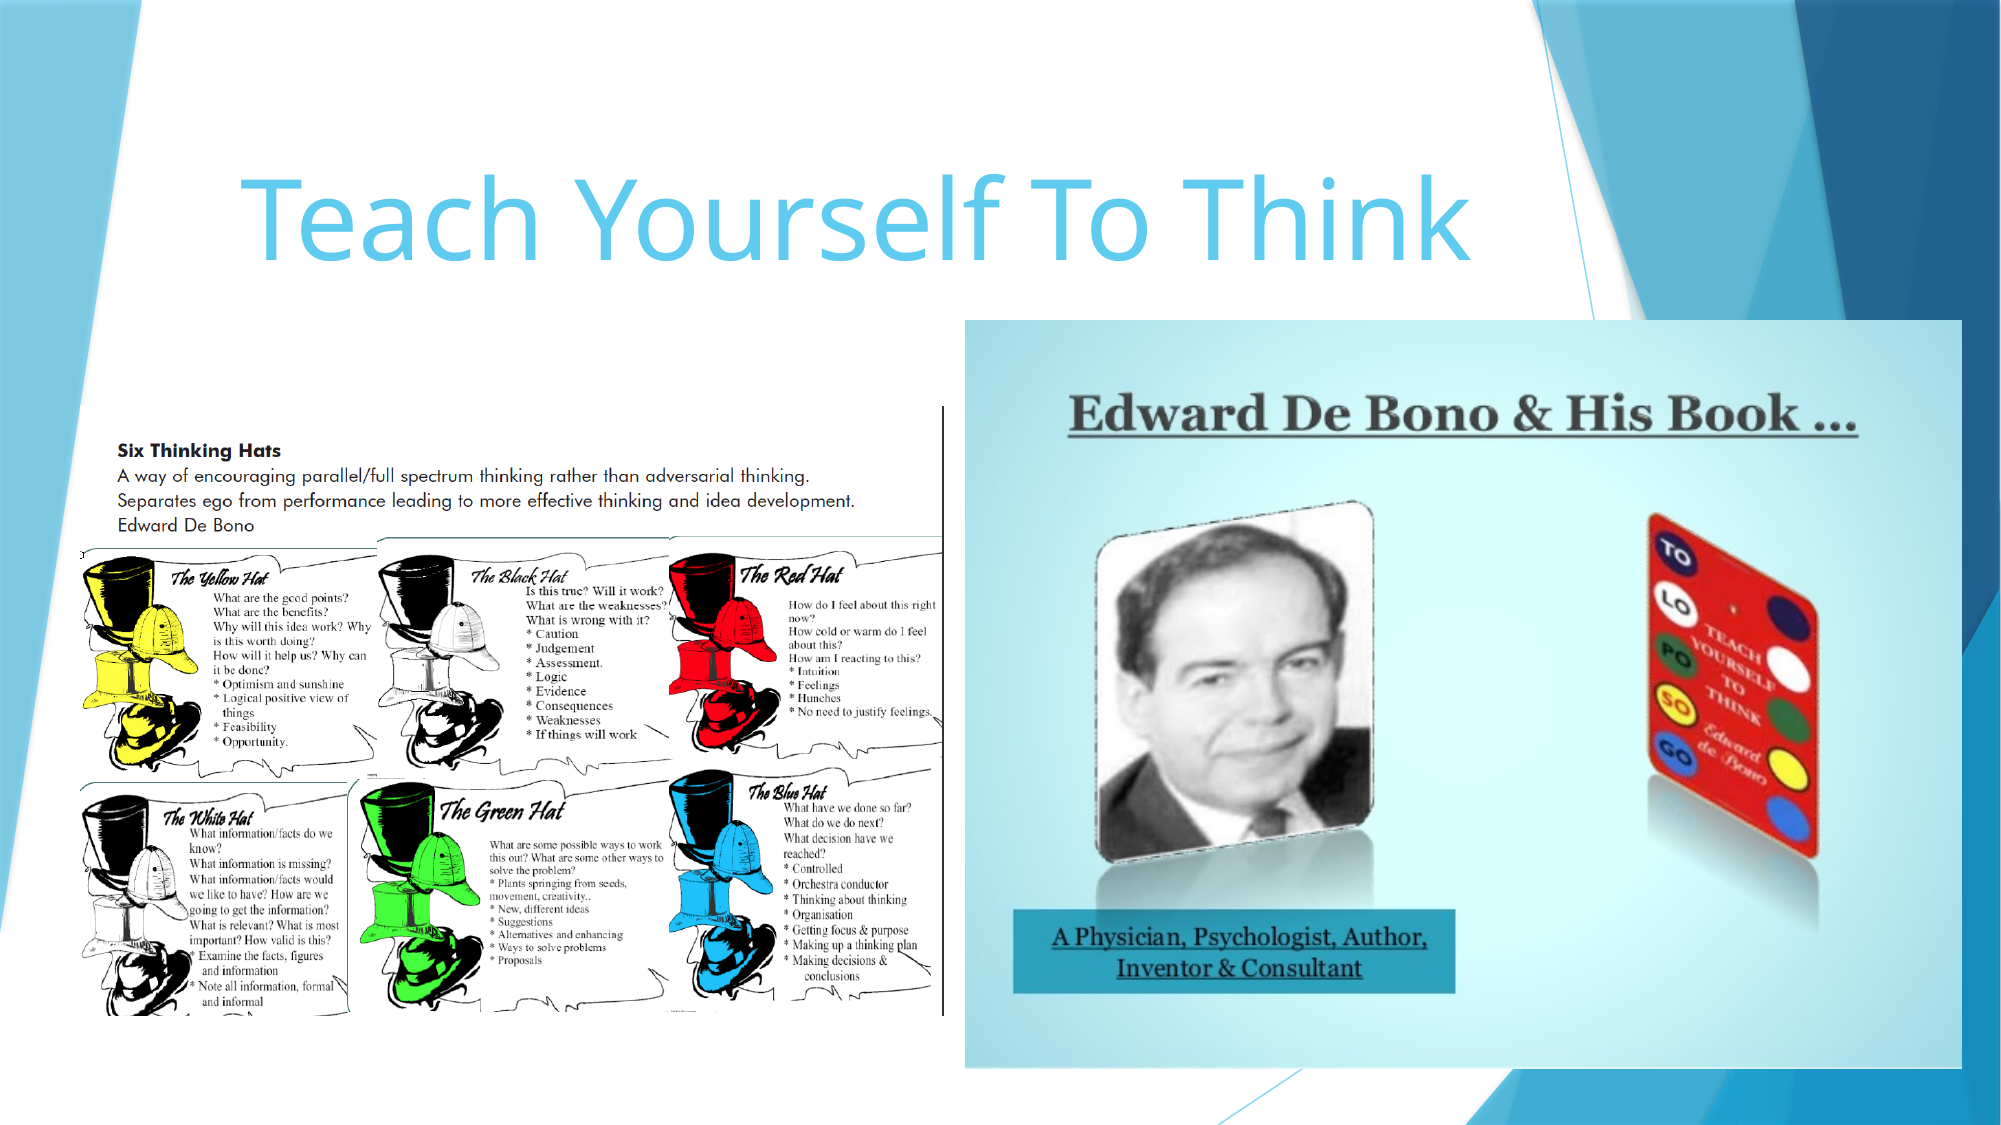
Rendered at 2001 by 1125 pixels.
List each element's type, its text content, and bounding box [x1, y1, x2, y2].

picture [964, 319, 1963, 1070]
picture [79, 405, 945, 1017]
title Teach Yourself To Think [214, 20, 1489, 291]
